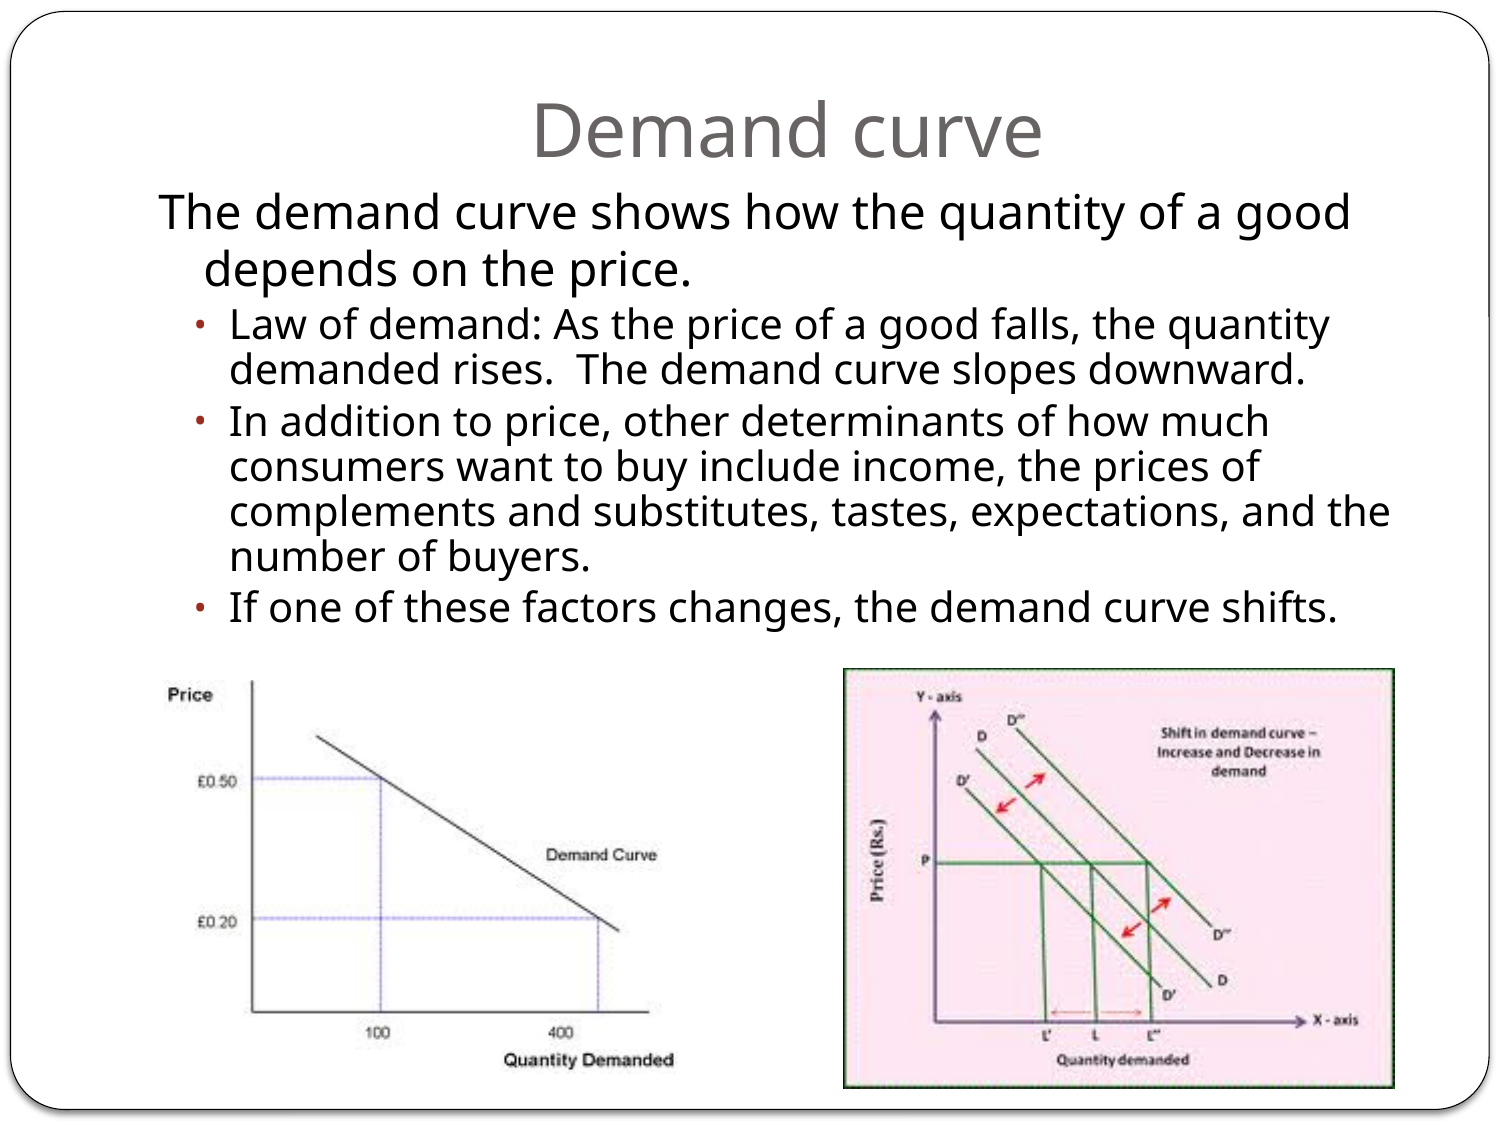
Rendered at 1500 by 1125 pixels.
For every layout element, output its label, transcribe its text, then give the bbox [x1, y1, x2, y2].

picture [843, 668, 1395, 1089]
picture [163, 679, 680, 1074]
title Demand curve [150, 45, 1425, 175]
list The demand curve shows how the quantity of a good depends on the price. Law of demand: As the price of a good falls, the quantity demanded rises. The demand curve slopes downward. In addition to price, other determinants of how much consumers want to buy include income, the prices of complements and substitutes, tastes, expectations, and the number of buyers. If one of these factors changes, the demand curve shifts. [150, 175, 1425, 680]
